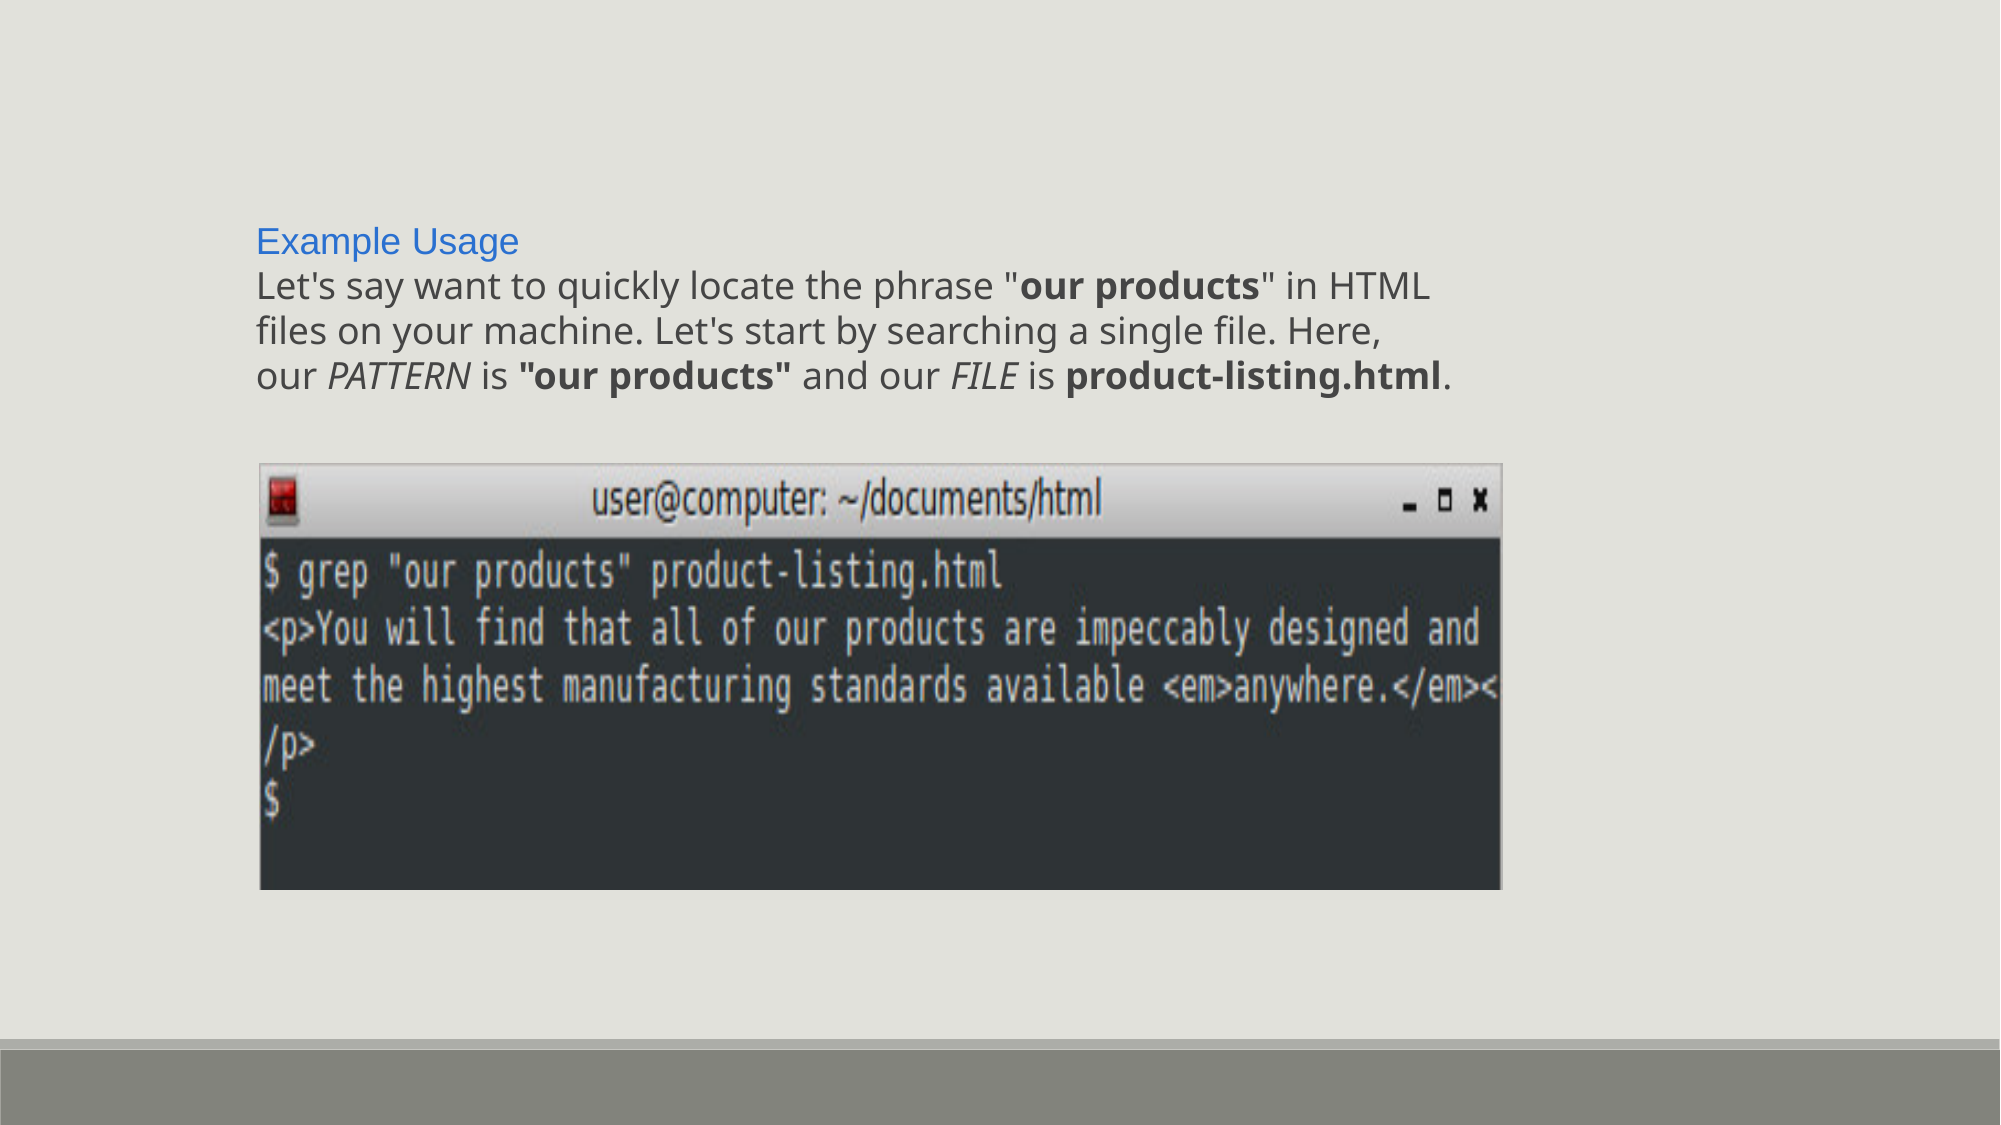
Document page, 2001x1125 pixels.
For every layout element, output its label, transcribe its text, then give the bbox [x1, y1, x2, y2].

text_box Example Usage Let's say want to quickly locate the phrase "our products" in HTML files on your machine. Let's start by searching a single file. Here, our PATTERN is "our products" and our FILE is product-listing.html. [240, 209, 1522, 450]
picture [259, 463, 1503, 890]
